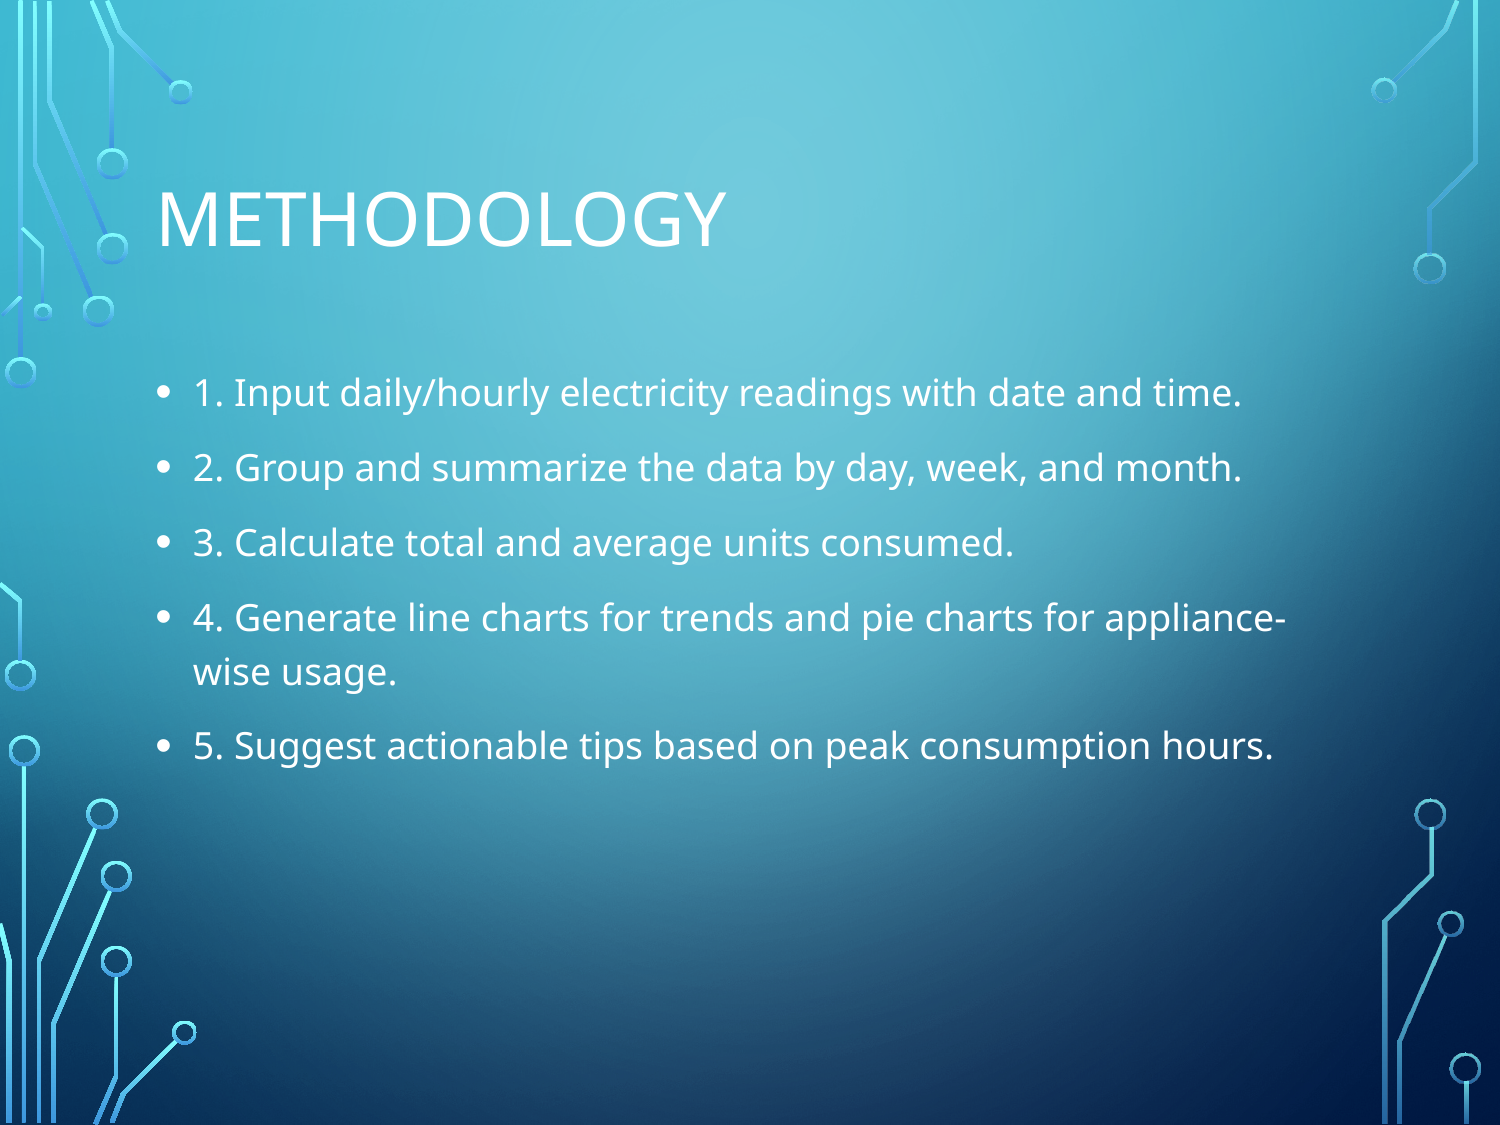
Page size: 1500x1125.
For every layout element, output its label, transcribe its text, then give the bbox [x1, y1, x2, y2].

title Methodology [140, 101, 1360, 272]
list 1. Input daily/hourly electricity readings with date and time. 2. Group and summarize the data by day, week, and month. 3. Calculate total and average units consumed. 4. Generate line charts for trends and pie charts for appliance-wise usage. 5. Suggest actionable tips based on peak consumption hours. [140, 272, 1360, 853]
